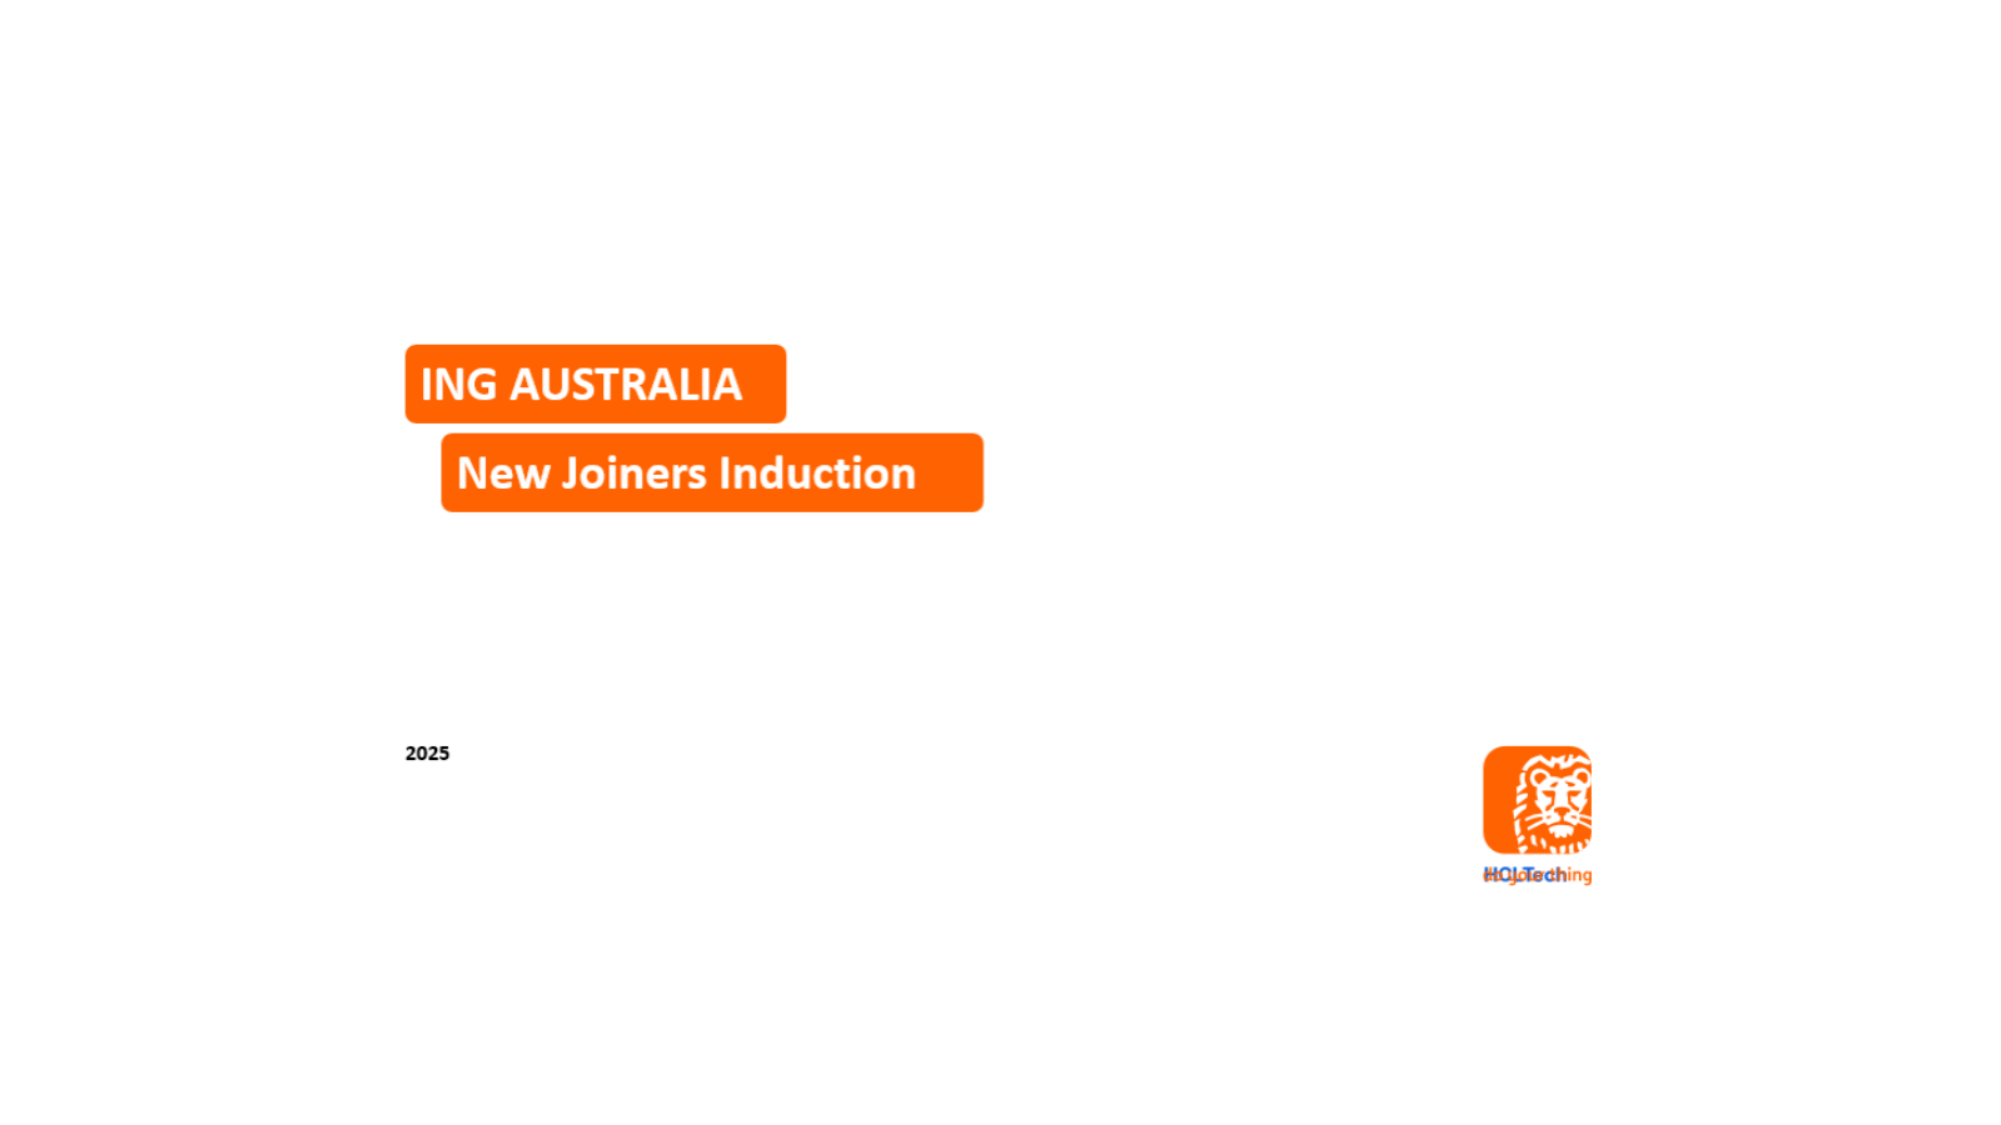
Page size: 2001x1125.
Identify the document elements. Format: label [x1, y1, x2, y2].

picture [351, 235, 1649, 890]
